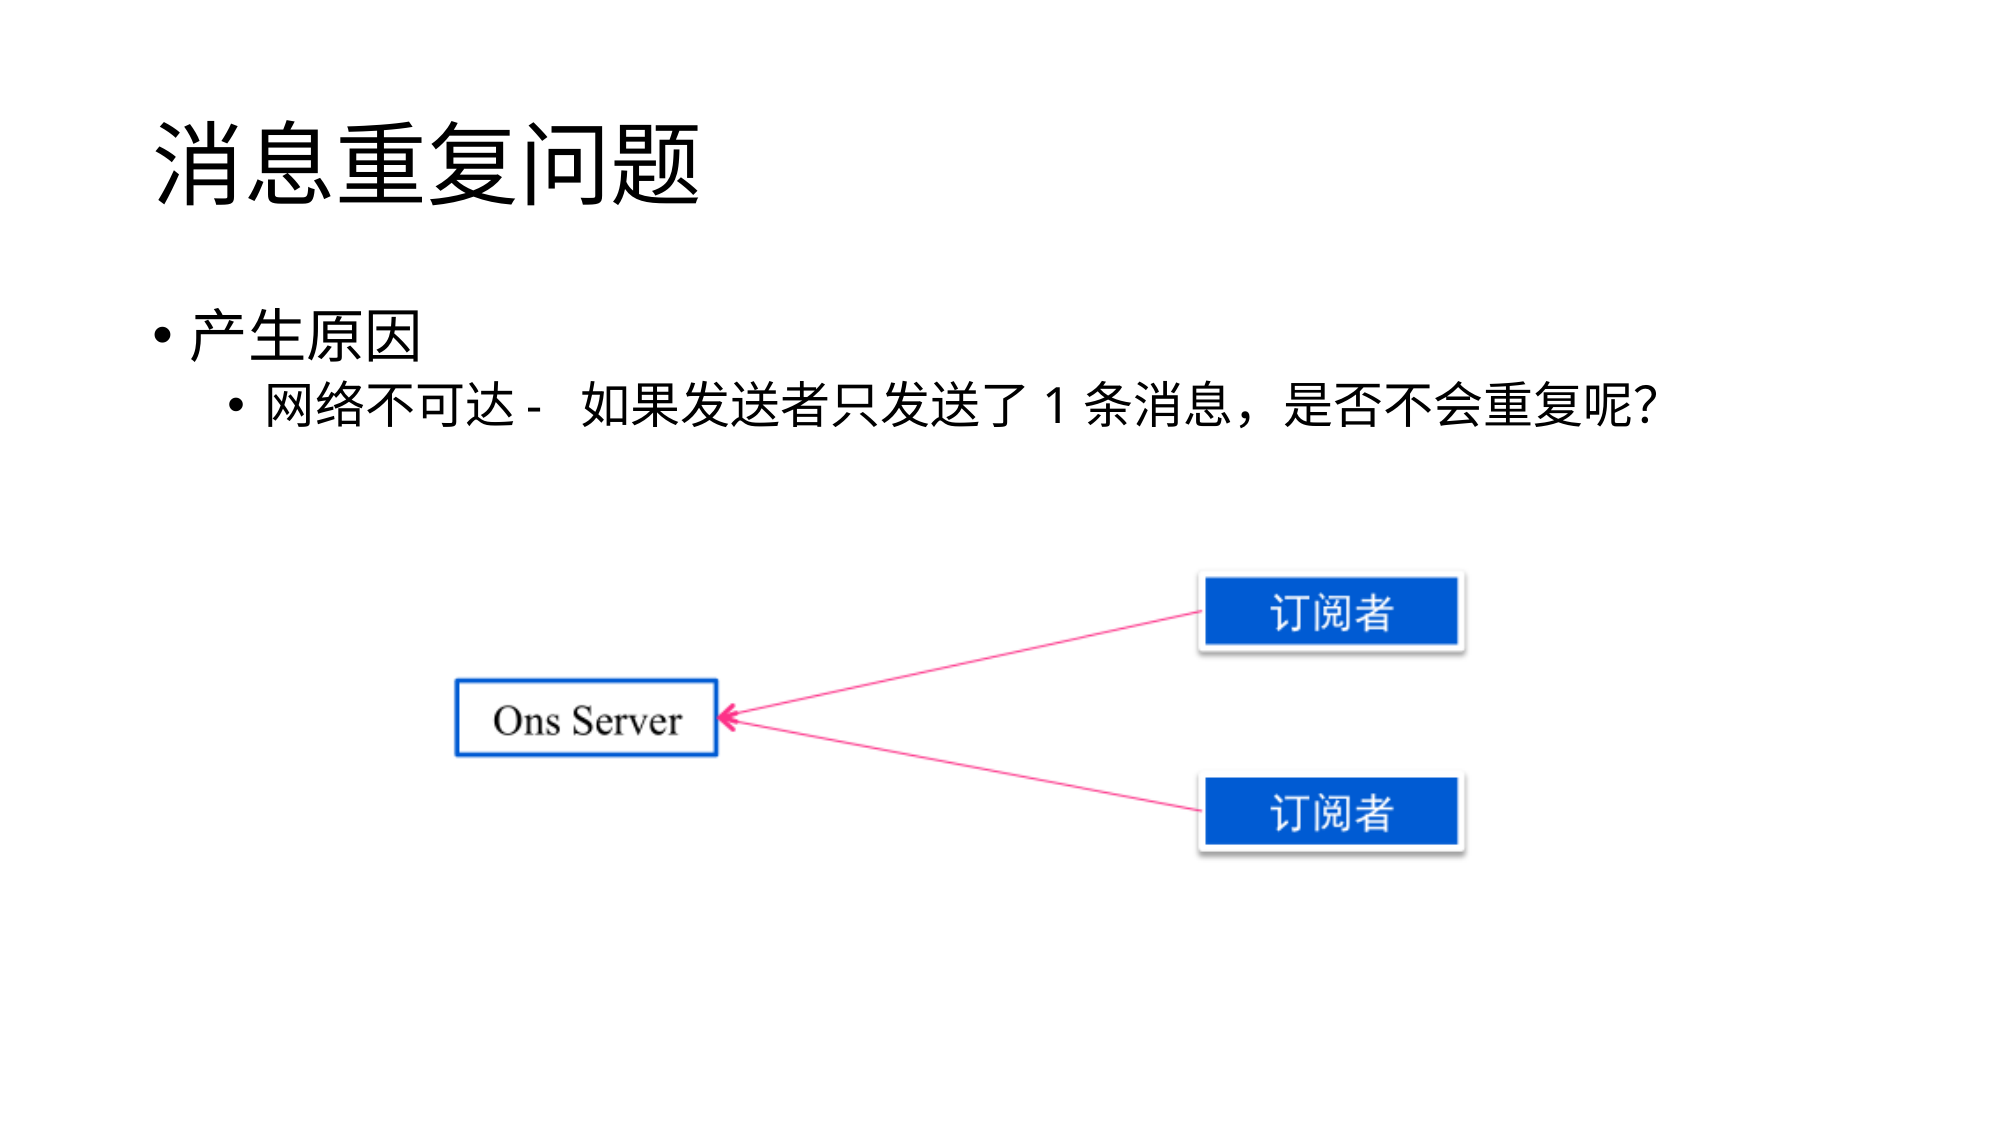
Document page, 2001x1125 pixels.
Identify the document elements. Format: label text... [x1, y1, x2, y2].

list 产生原因 网络不可达- 如果发送者只发送了1条消息，是否不会重复呢？ [137, 299, 1863, 1014]
picture [414, 478, 1586, 942]
title 消息重复问题 [137, 59, 1863, 278]
